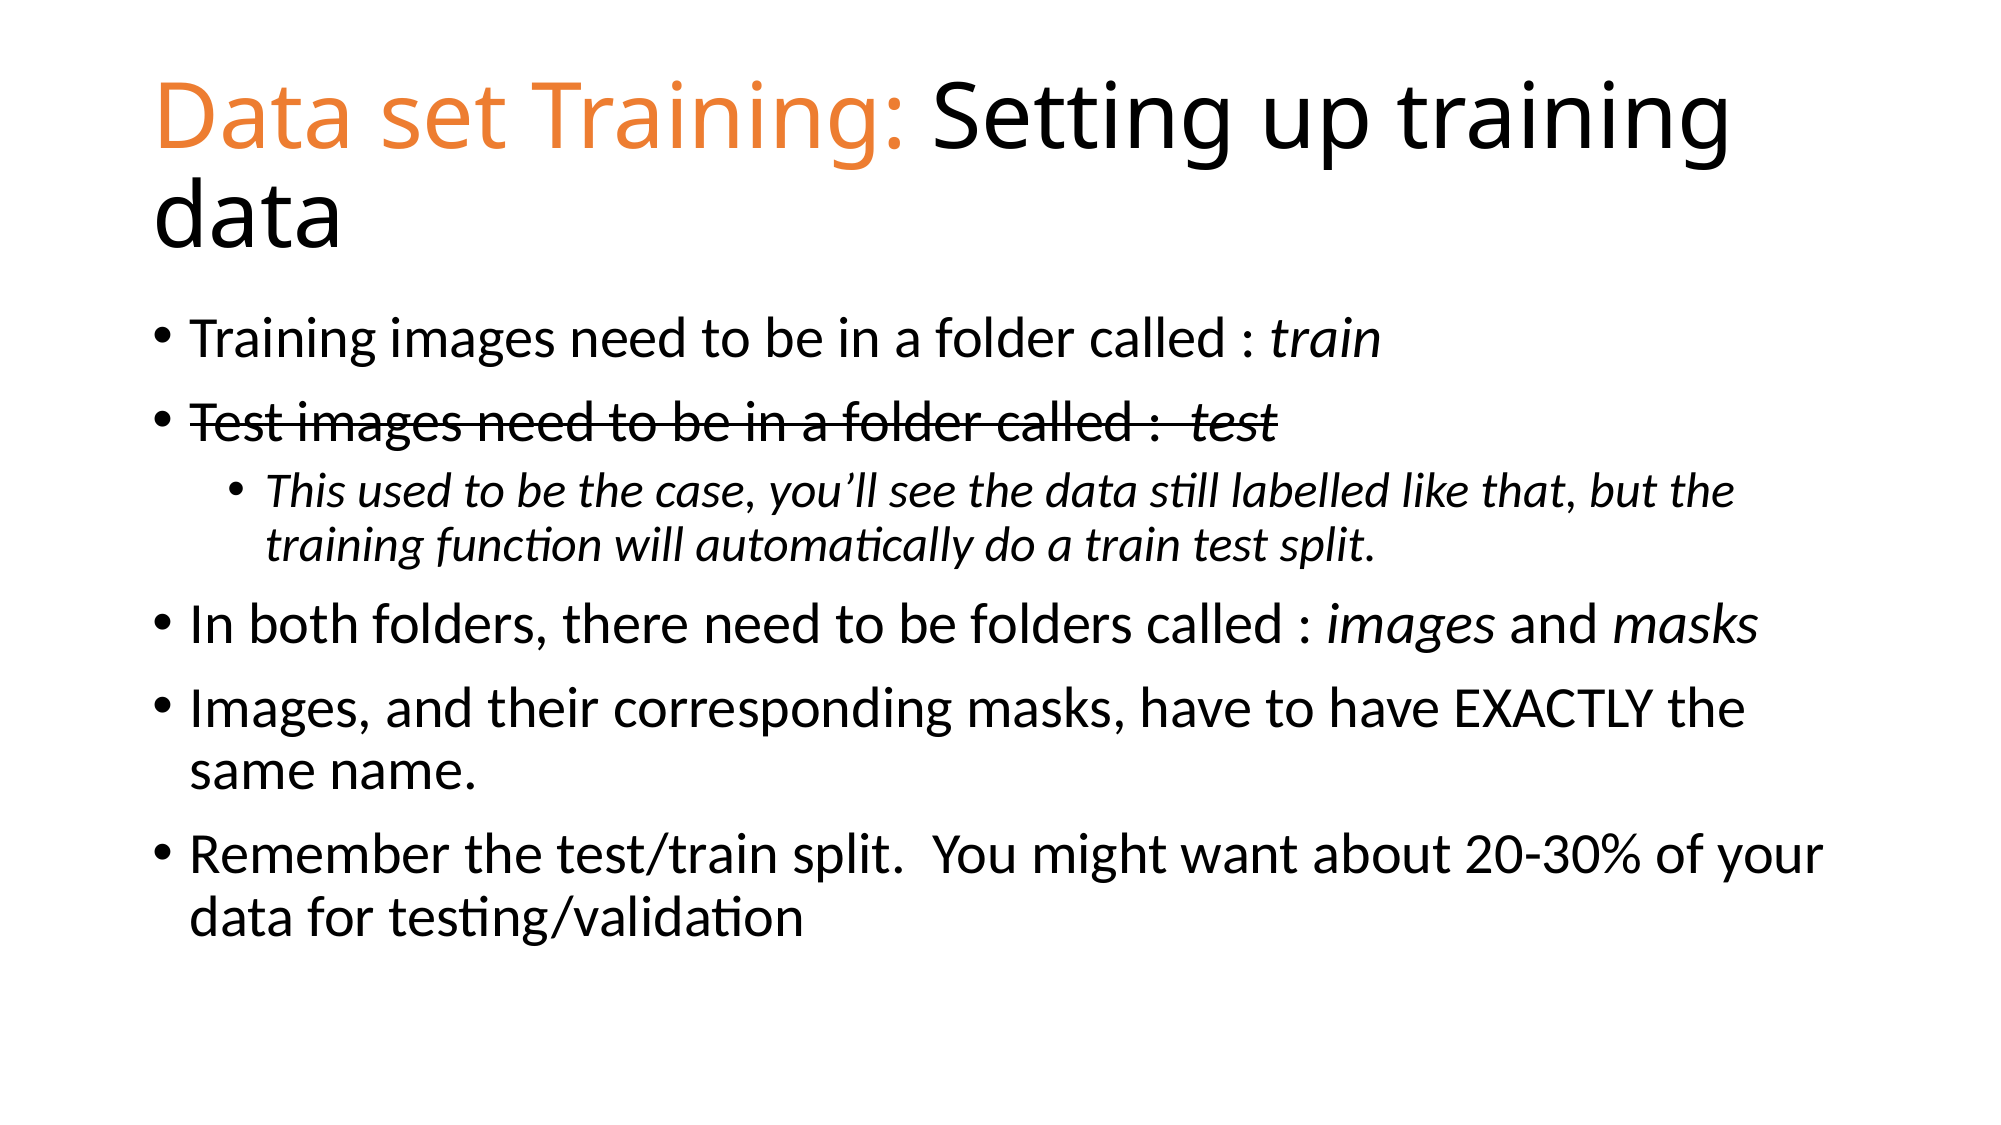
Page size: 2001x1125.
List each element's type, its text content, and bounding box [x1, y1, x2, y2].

list Training images need to be in a folder called : train Test images need to be in a folder called : test This used to be the case, you’ll see the data still labelled like that, but the training function will automatically do a train test split. In both folders, there need to be folders called : images and masks Images, and their corresponding masks, have to have EXACTLY the same name. Remember the test/train split. You might want about 20-30% of your data for testing/validation [137, 299, 1863, 1014]
title Data set Training: Setting up training data [137, 59, 1863, 278]
